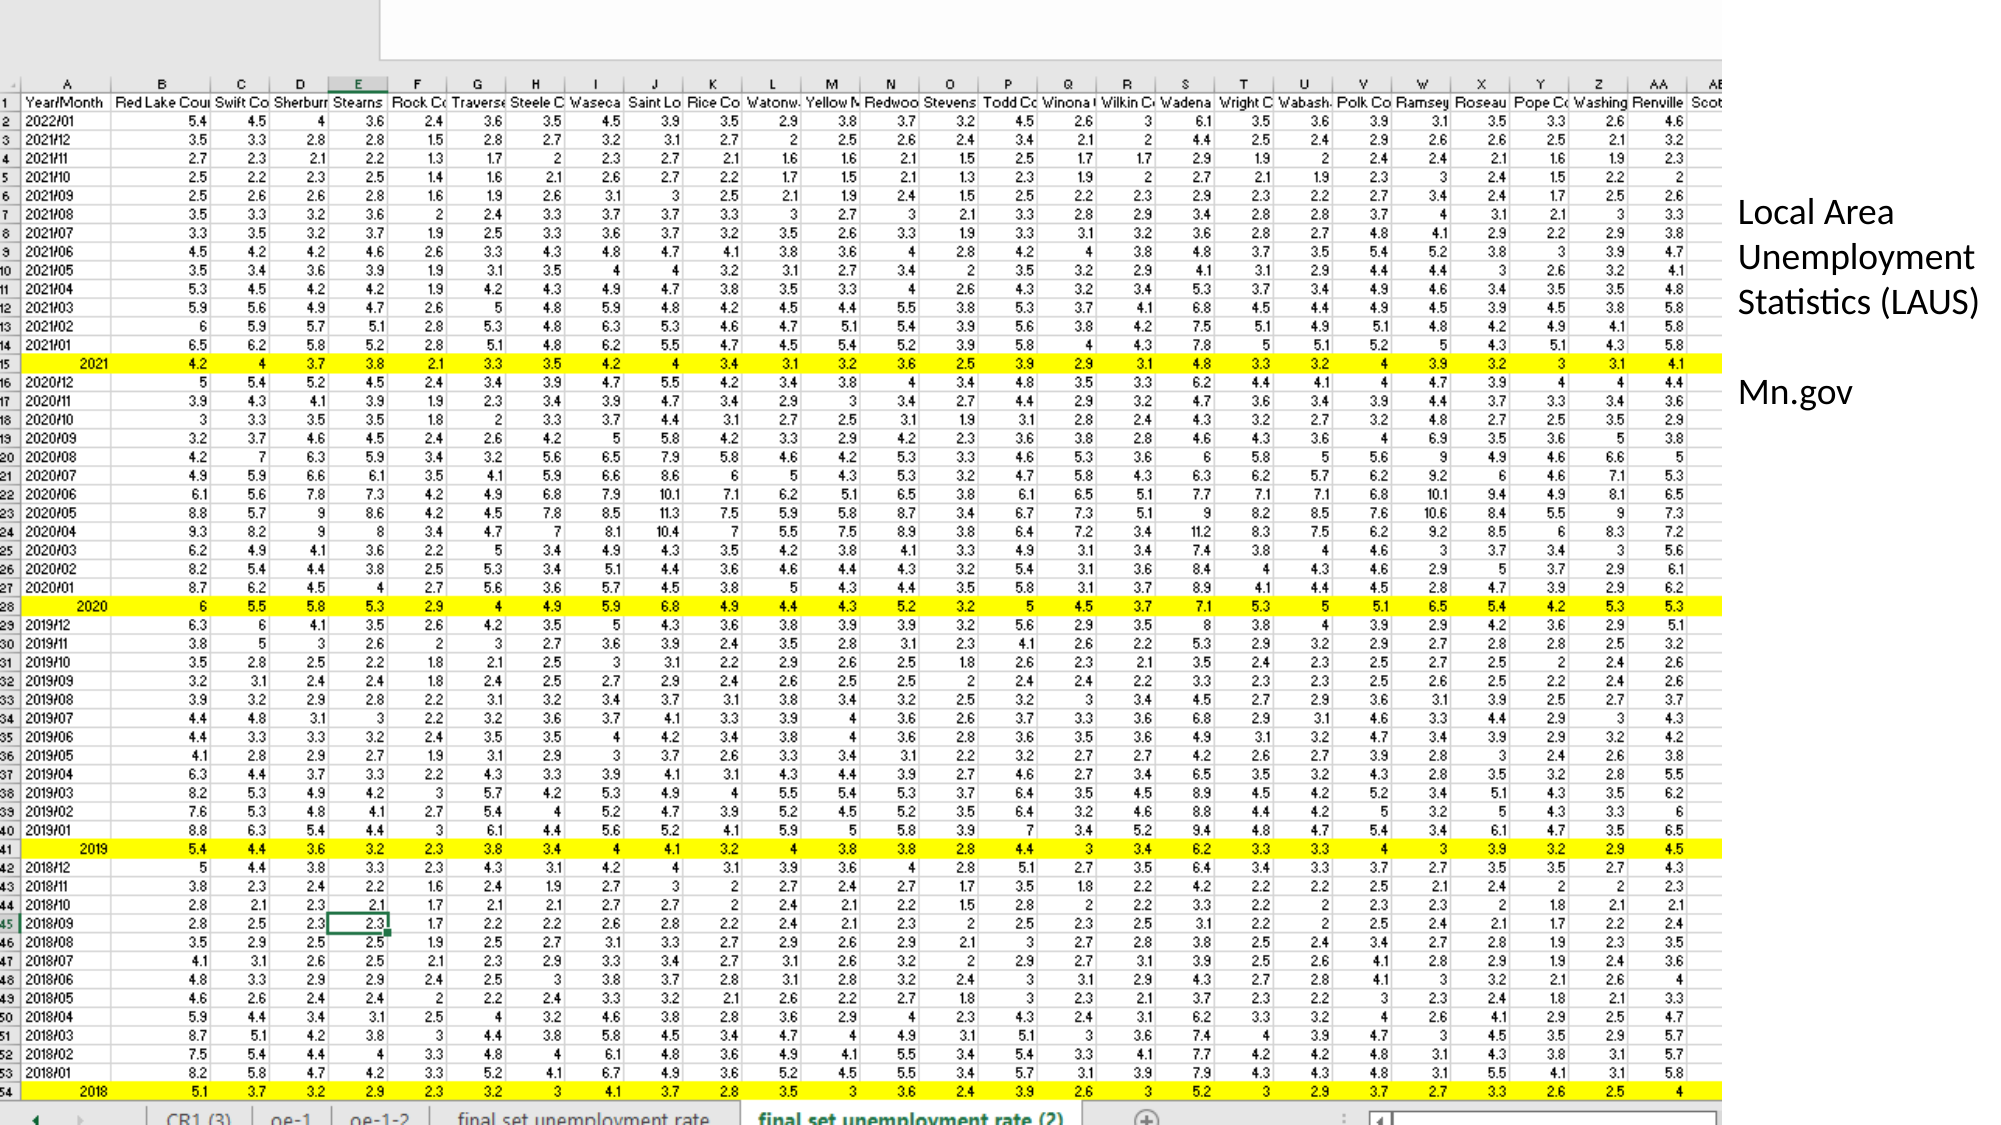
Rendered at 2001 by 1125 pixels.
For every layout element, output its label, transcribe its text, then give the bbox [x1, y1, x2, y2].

text_box Local Area Unemployment Statistics (LAUS) Mn.gov [1723, 179, 2000, 420]
picture [0, 0, 1722, 1125]
